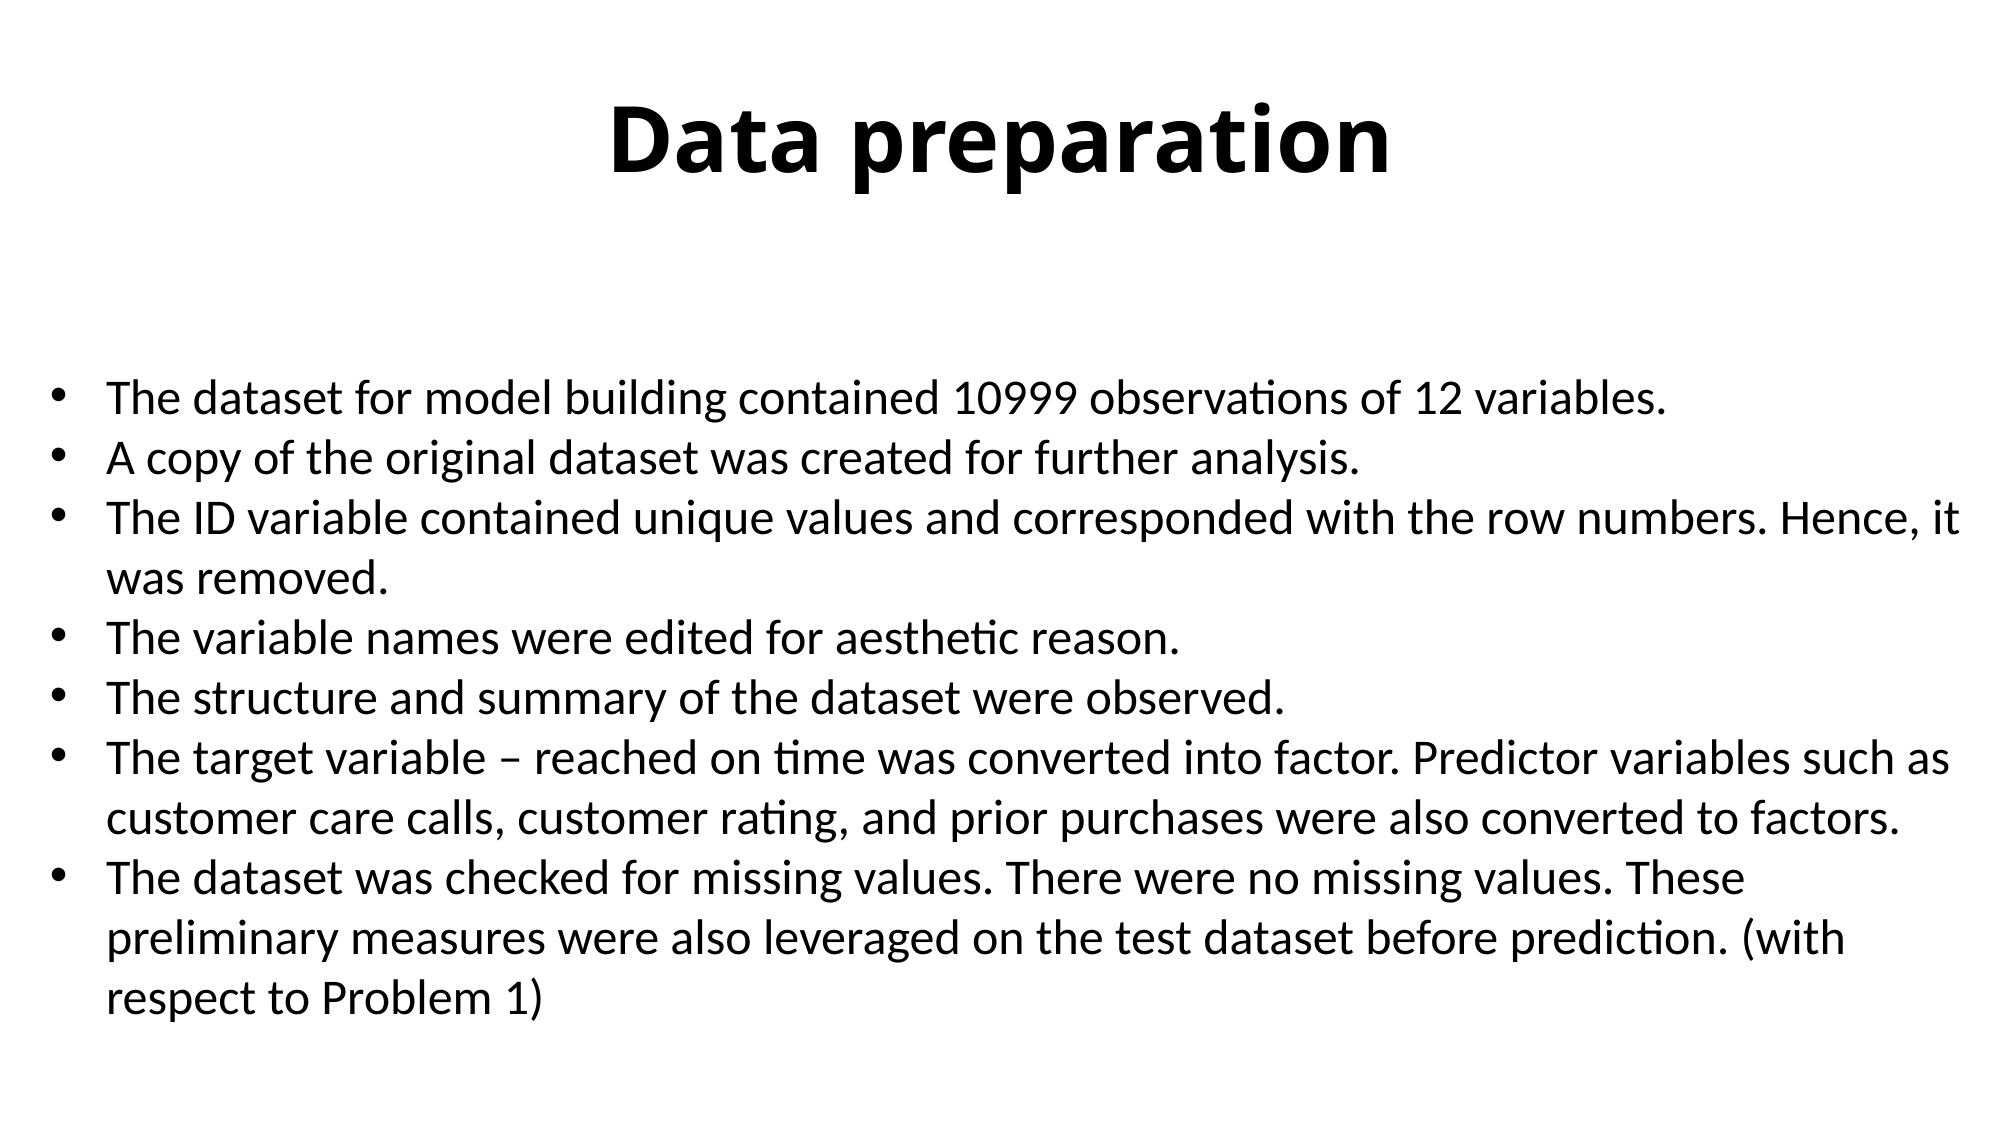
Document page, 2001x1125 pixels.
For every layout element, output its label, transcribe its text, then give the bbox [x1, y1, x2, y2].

text_box Data preparation [137, 85, 1863, 304]
text_box The dataset for model building contained 10999 observations of 12 variables. A copy of the original dataset was created for further analysis. The ID variable contained unique values and corresponded with the row numbers. Hence, it was removed. The variable names were edited for aesthetic reason. The structure and summary of the dataset were observed. The target variable – reached on time was converted into factor. Predictor variables such as customer care calls, customer rating, and prior purchases were also converted to factors. The dataset was checked for missing values. There were no missing values. These preliminary measures were also leveraged on the test dataset before prediction. (with respect to Problem 1) [34, 357, 2000, 1032]
